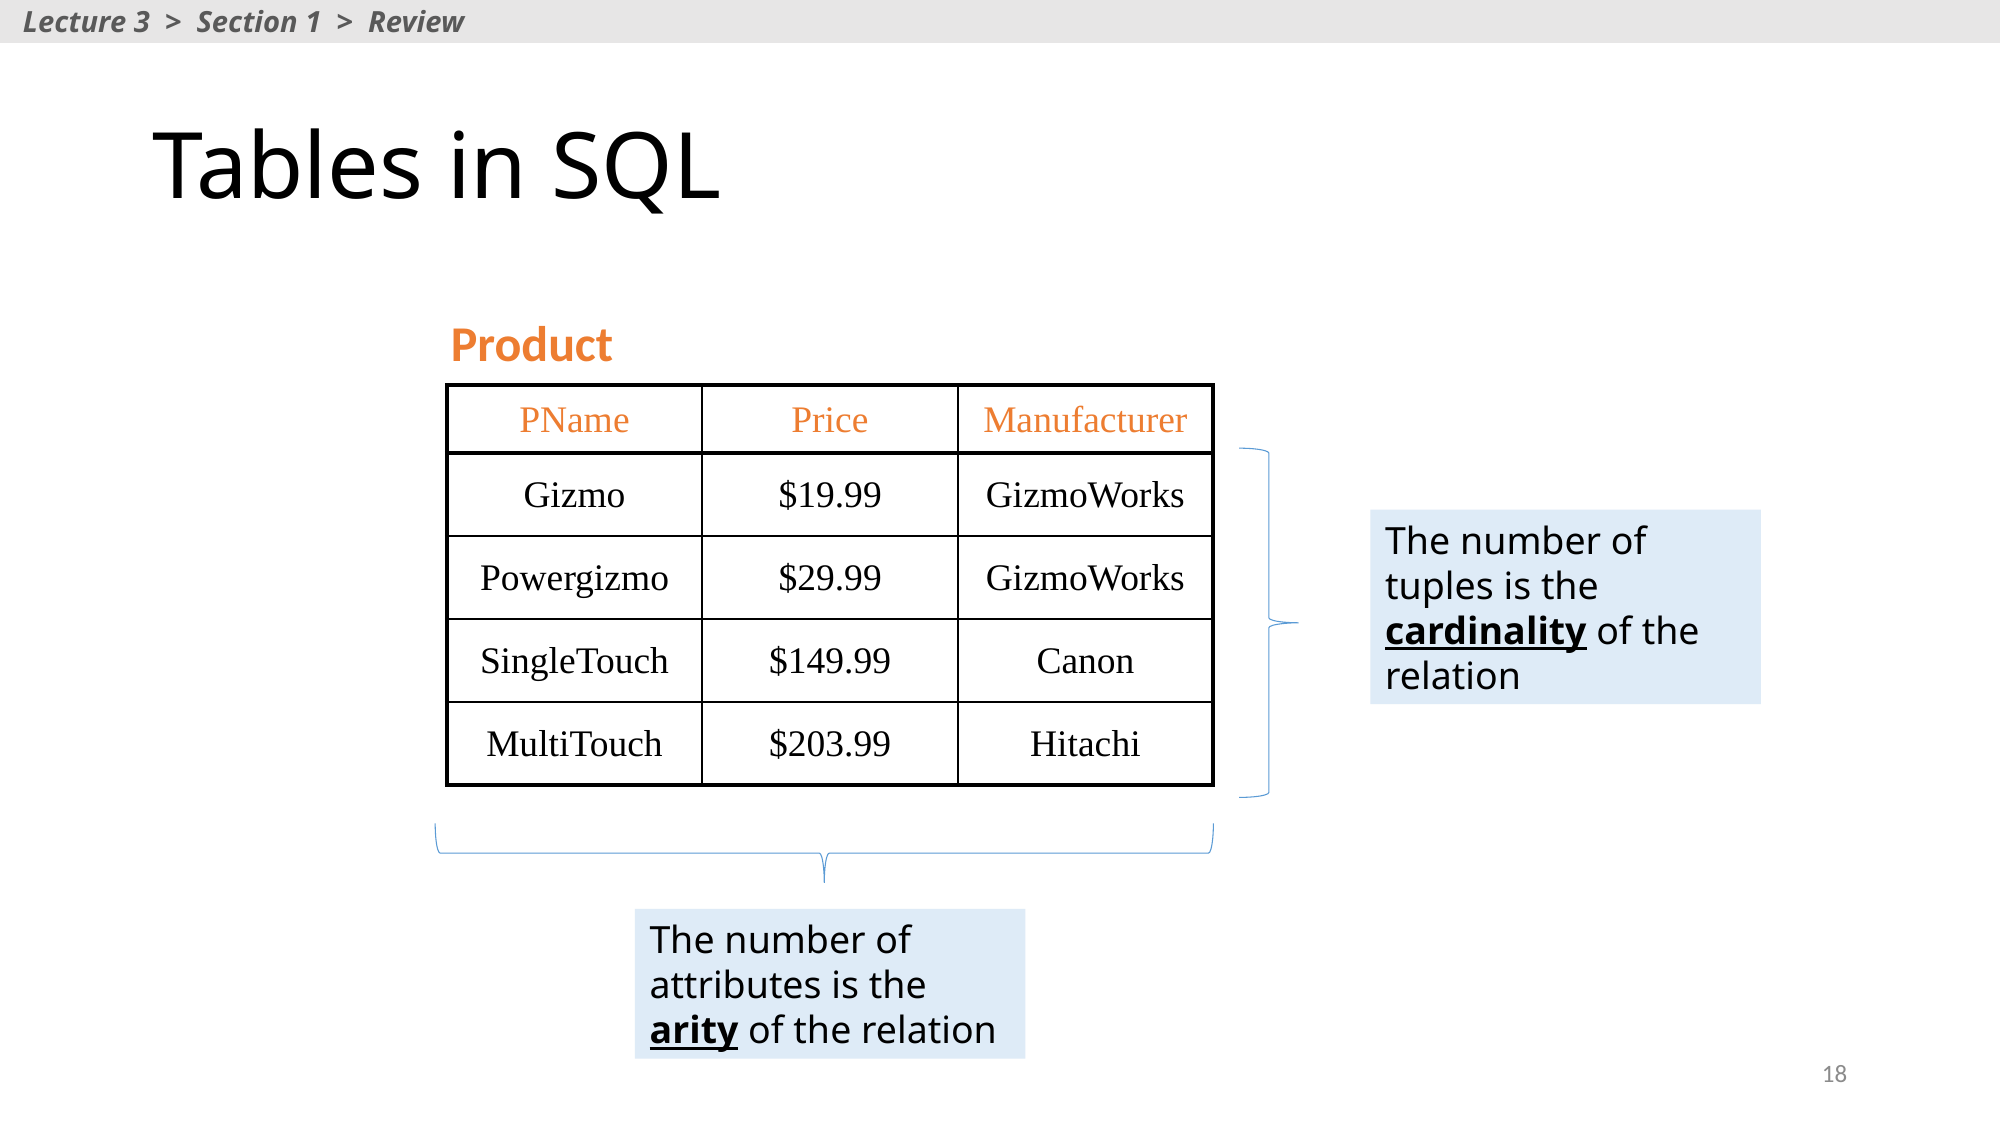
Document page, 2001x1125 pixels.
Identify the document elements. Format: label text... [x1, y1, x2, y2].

table_cell Gizmo [449, 455, 701, 535]
text_box The number of attributes is the arity of the relation [634, 908, 1026, 1059]
text_box [1239, 447, 1299, 798]
table_cell GizmoWorks [959, 455, 1211, 535]
table_cell MultiTouch [449, 703, 701, 783]
slide_number 18 [1412, 1042, 1863, 1103]
table_header Manufacturer [959, 387, 1211, 451]
table_cell SingleTouch [449, 620, 701, 701]
text_box [434, 823, 1214, 883]
table_cell Canon [959, 620, 1211, 701]
table_cell Powergizmo [449, 537, 701, 618]
title Tables in SQL [137, 59, 1863, 278]
table_cell Hitachi [959, 703, 1211, 783]
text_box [0, 0, 2000, 47]
text_box The number of tuples is the cardinality of the relation [1370, 509, 1761, 705]
table_cell $19.99 [703, 455, 957, 535]
table_cell $29.99 [703, 537, 957, 618]
text_box Product [436, 303, 629, 379]
table_cell $203.99 [703, 703, 957, 783]
table_cell GizmoWorks [959, 537, 1211, 618]
table_header Price [703, 387, 957, 451]
table_cell $149.99 [703, 620, 957, 701]
table_header PName [449, 387, 701, 451]
